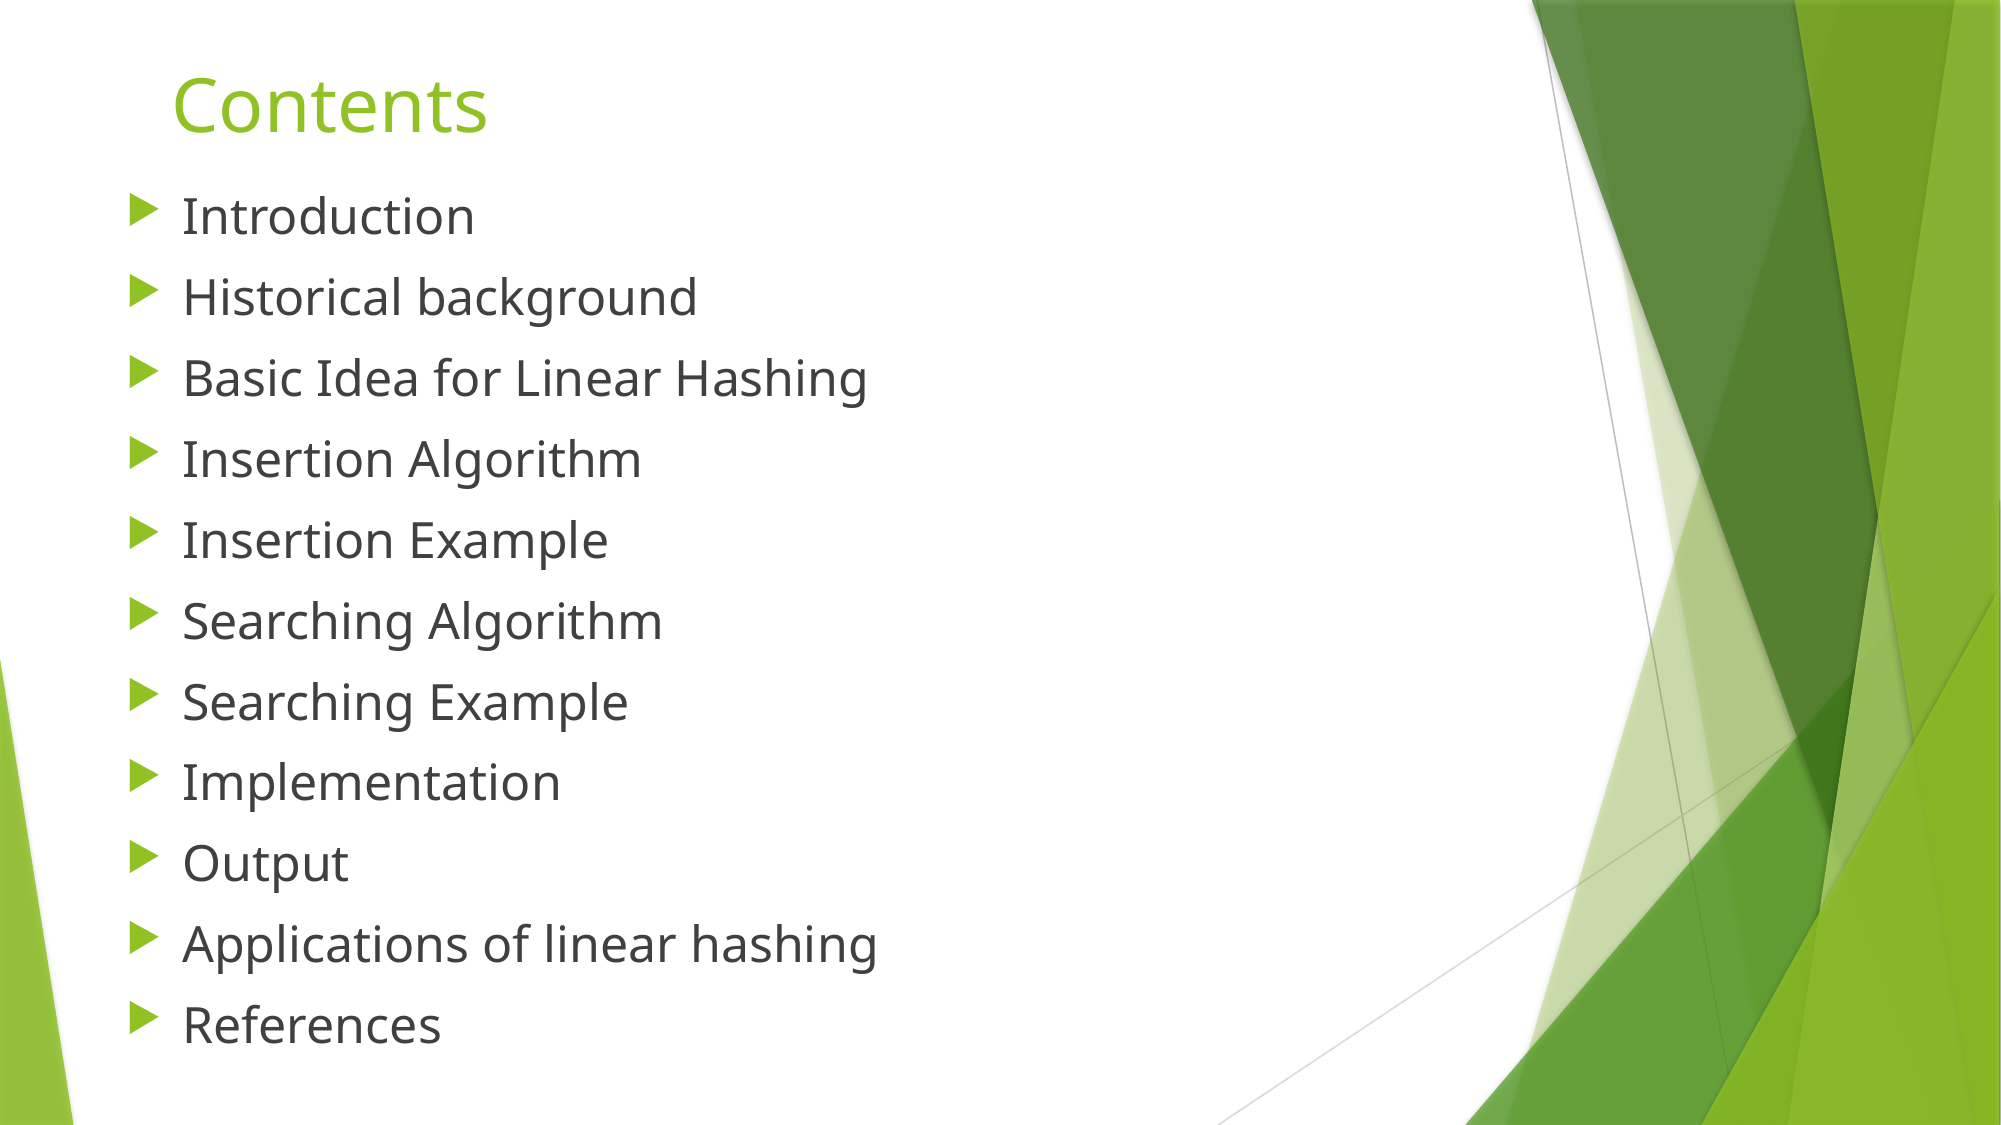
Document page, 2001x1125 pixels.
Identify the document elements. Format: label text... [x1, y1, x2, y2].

title Contents [156, 0, 1807, 199]
list Introduction Historical background Basic Idea for Linear Hashing Insertion Algorithm Insertion Example Searching Algorithm Searching Example Implementation Output Applications of linear hashing References [111, 177, 1522, 1091]
